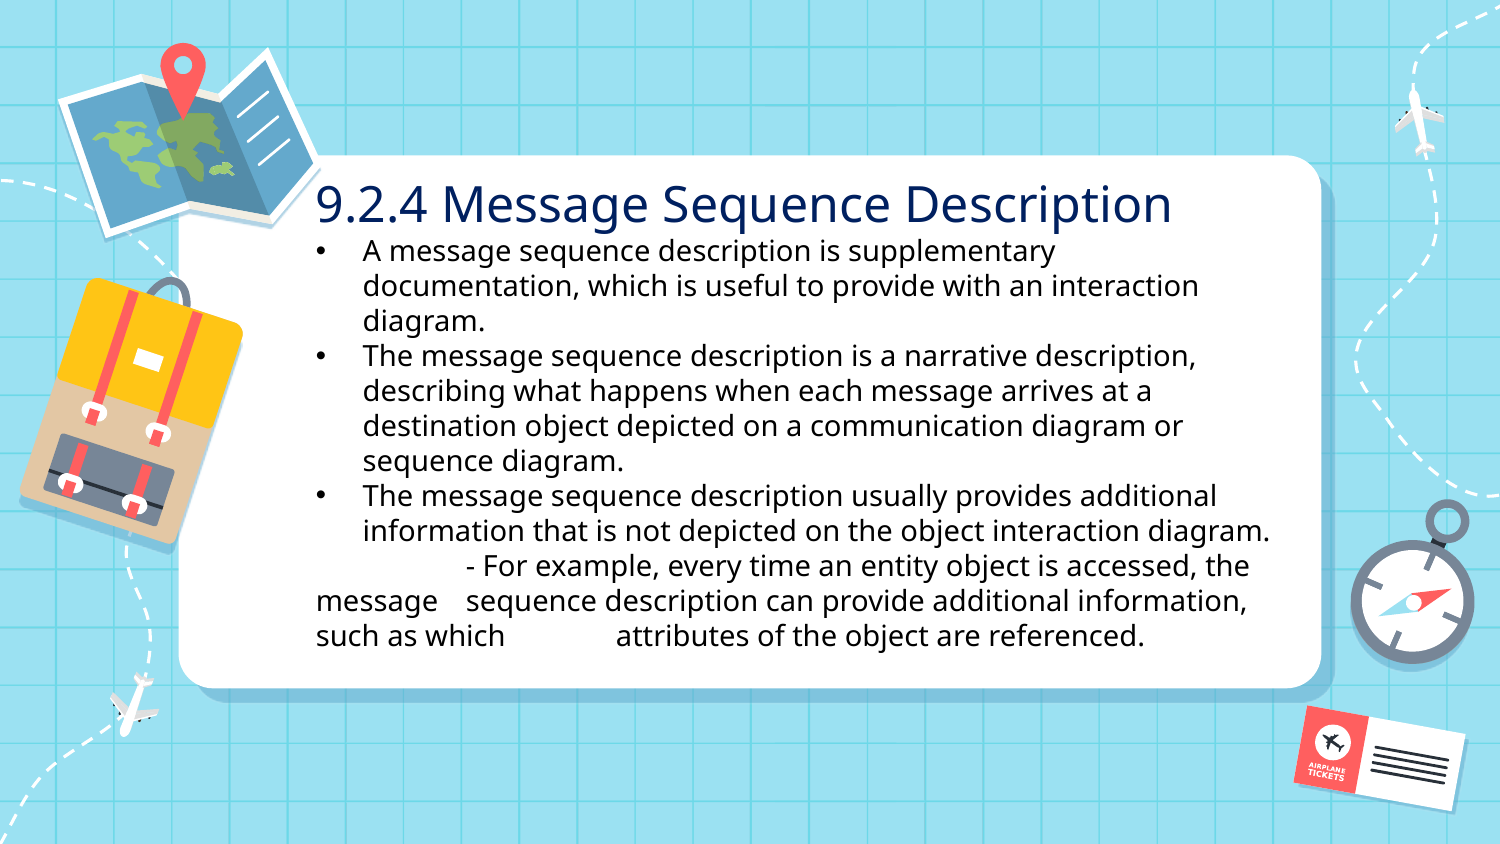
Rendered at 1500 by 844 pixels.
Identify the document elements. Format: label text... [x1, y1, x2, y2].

text_box 9.2.4 Message Sequence Description A message sequence description is supplementary documentation, which is useful to provide with an interaction diagram. The message sequence description is a narrative description, describing what happens when each message arrives at a destination object depicted on a communication diagram or sequence diagram. The message sequence description usually provides additional information that is not depicted on the object interaction diagram. - For example, every time an entity object is accessed, the message sequence description can provide additional information, such as which attributes of the object are referenced. [301, 165, 1293, 695]
